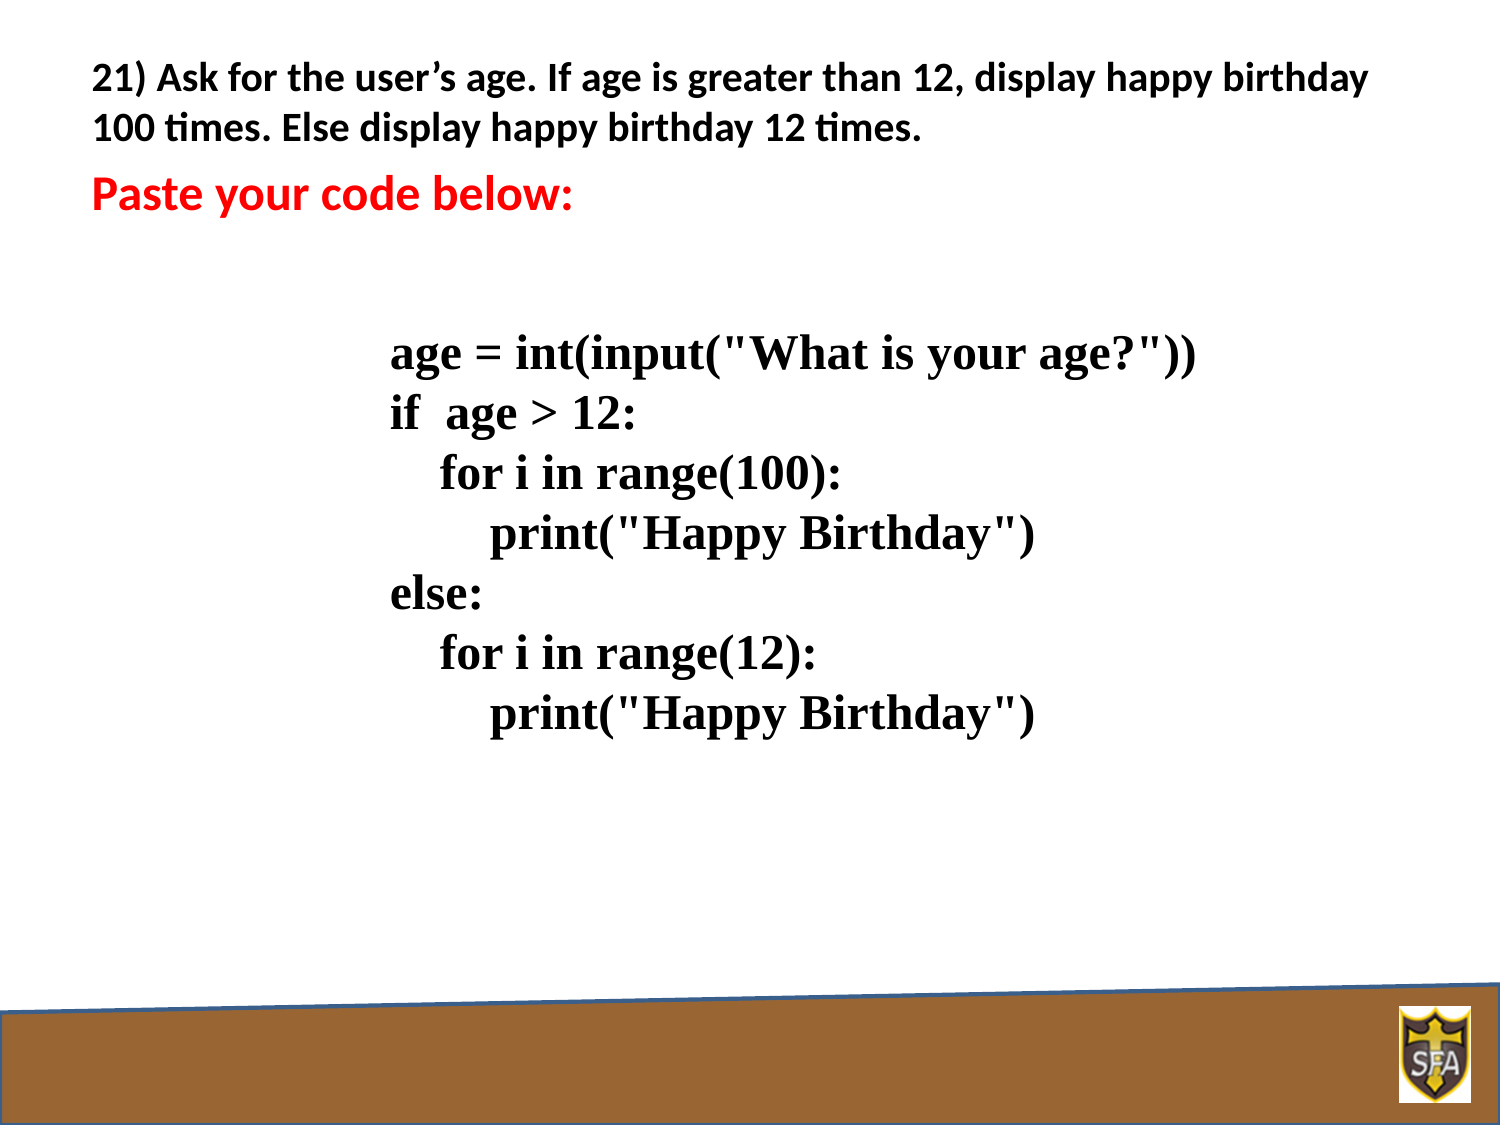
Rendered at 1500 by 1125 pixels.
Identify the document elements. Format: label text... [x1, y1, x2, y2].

picture [1399, 1006, 1471, 1103]
list 21) Ask for the user’s age. If age is greater than 12, display happy birthday 100 times. Else display happy birthday 12 times. Paste your code below: [76, 42, 1427, 786]
text_box age = int(input("What is your age?")) if age > 12: for i in range(100): print("Happy Birthday") else: for i in range(12): print("Happy Birthday") [375, 312, 1436, 748]
